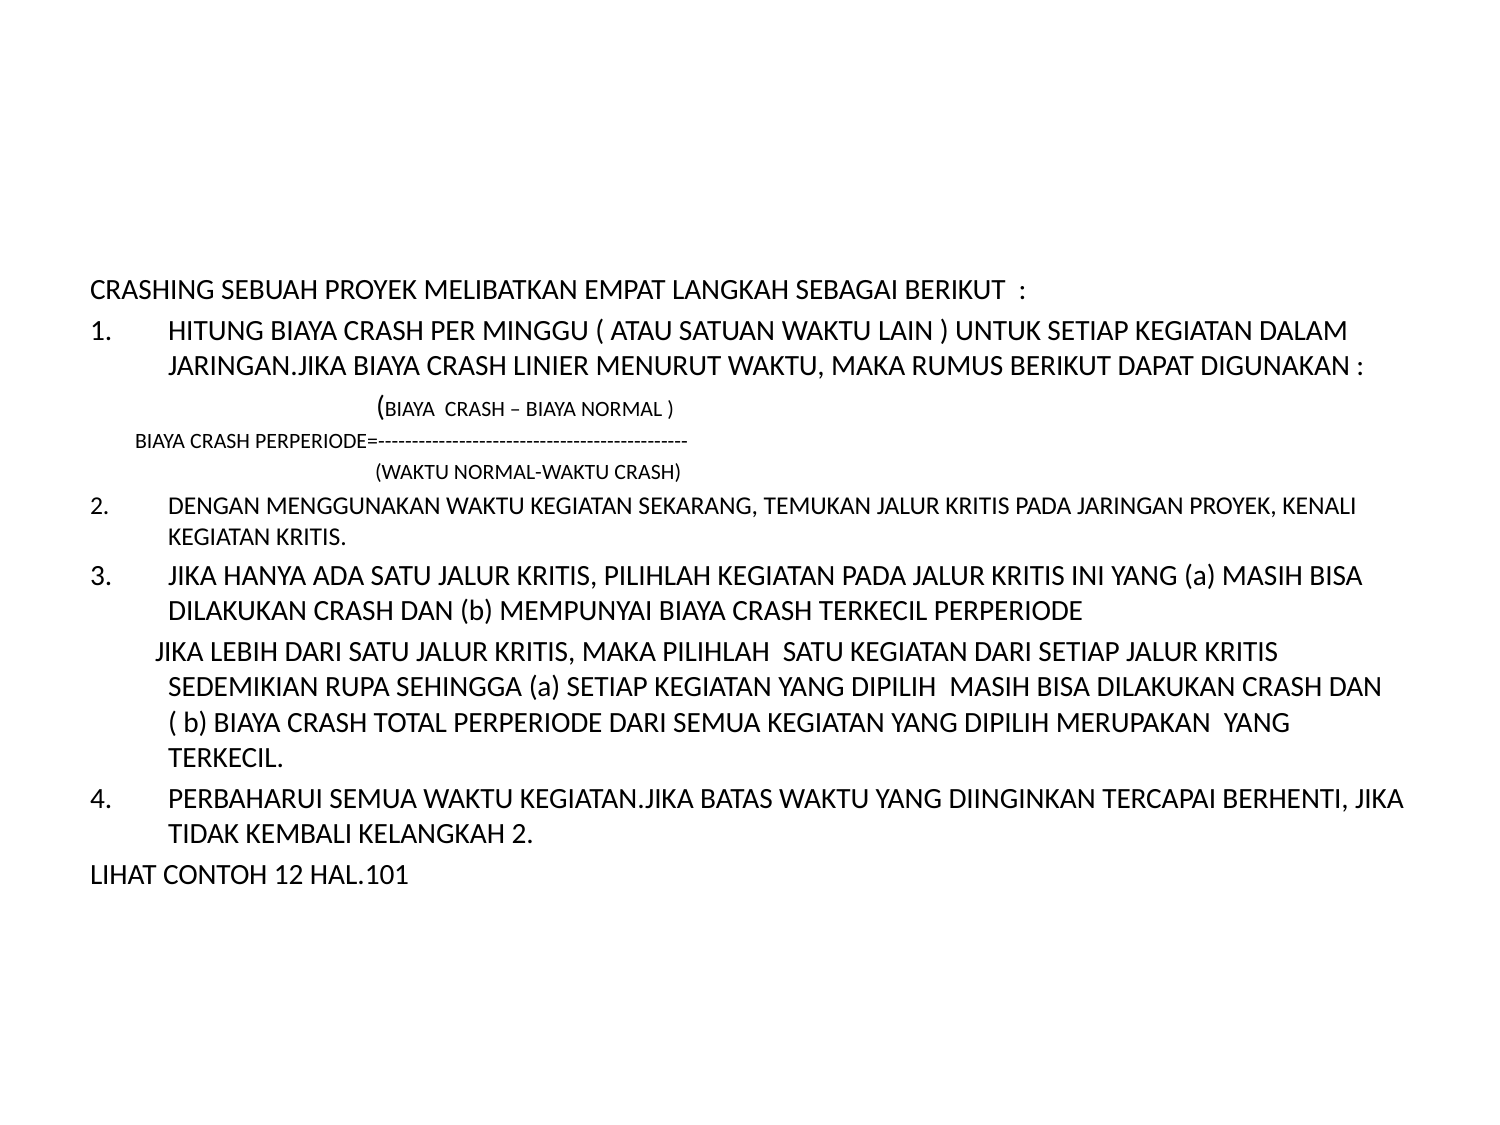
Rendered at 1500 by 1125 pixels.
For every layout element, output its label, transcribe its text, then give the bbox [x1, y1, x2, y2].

list CRASHING SEBUAH PROYEK MELIBATKAN EMPAT LANGKAH SEBAGAI BERIKUT : HITUNG BIAYA CRASH PER MINGGU ( ATAU SATUAN WAKTU LAIN ) UNTUK SETIAP KEGIATAN DALAM JARINGAN.JIKA BIAYA CRASH LINIER MENURUT WAKTU, MAKA RUMUS BERIKUT DAPAT DIGUNAKAN : (BIAYA CRASH – BIAYA NORMAL ) BIAYA CRASH PERPERIODE=---------------------------------------------- (WAKTU NORMAL-WAKTU CRASH) DENGAN MENGGUNAKAN WAKTU KEGIATAN SEKARANG, TEMUKAN JALUR KRITIS PADA JARINGAN PROYEK, KENALI KEGIATAN KRITIS. JIKA HANYA ADA SATU JALUR KRITIS, PILIHLAH KEGIATAN PADA JALUR KRITIS INI YANG (a) MASIH BISA DILAKUKAN CRASH DAN (b) MEMPUNYAI BIAYA CRASH TERKECIL PERPERIODE JIKA LEBIH DARI SATU JALUR KRITIS, MAKA PILIHLAH SATU KEGIATAN DARI SETIAP JALUR KRITIS SEDEMIKIAN RUPA SEHINGGA (a) SETIAP KEGIATAN YANG DIPILIH MASIH BISA DILAKUKAN CRASH DAN ( b) BIAYA CRASH TOTAL PERPERIODE DARI SEMUA KEGIATAN YANG DIPILIH MERUPAKAN YANG TERKECIL. PERBAHARUI SEMUA WAKTU KEGIATAN.JIKA BATAS WAKTU YANG DIINGINKAN TERCAPAI BERHENTI, JIKA TIDAK KEMBALI KELANGKAH 2. LIHAT CONTOH 12 HAL.101 [75, 262, 1425, 1005]
